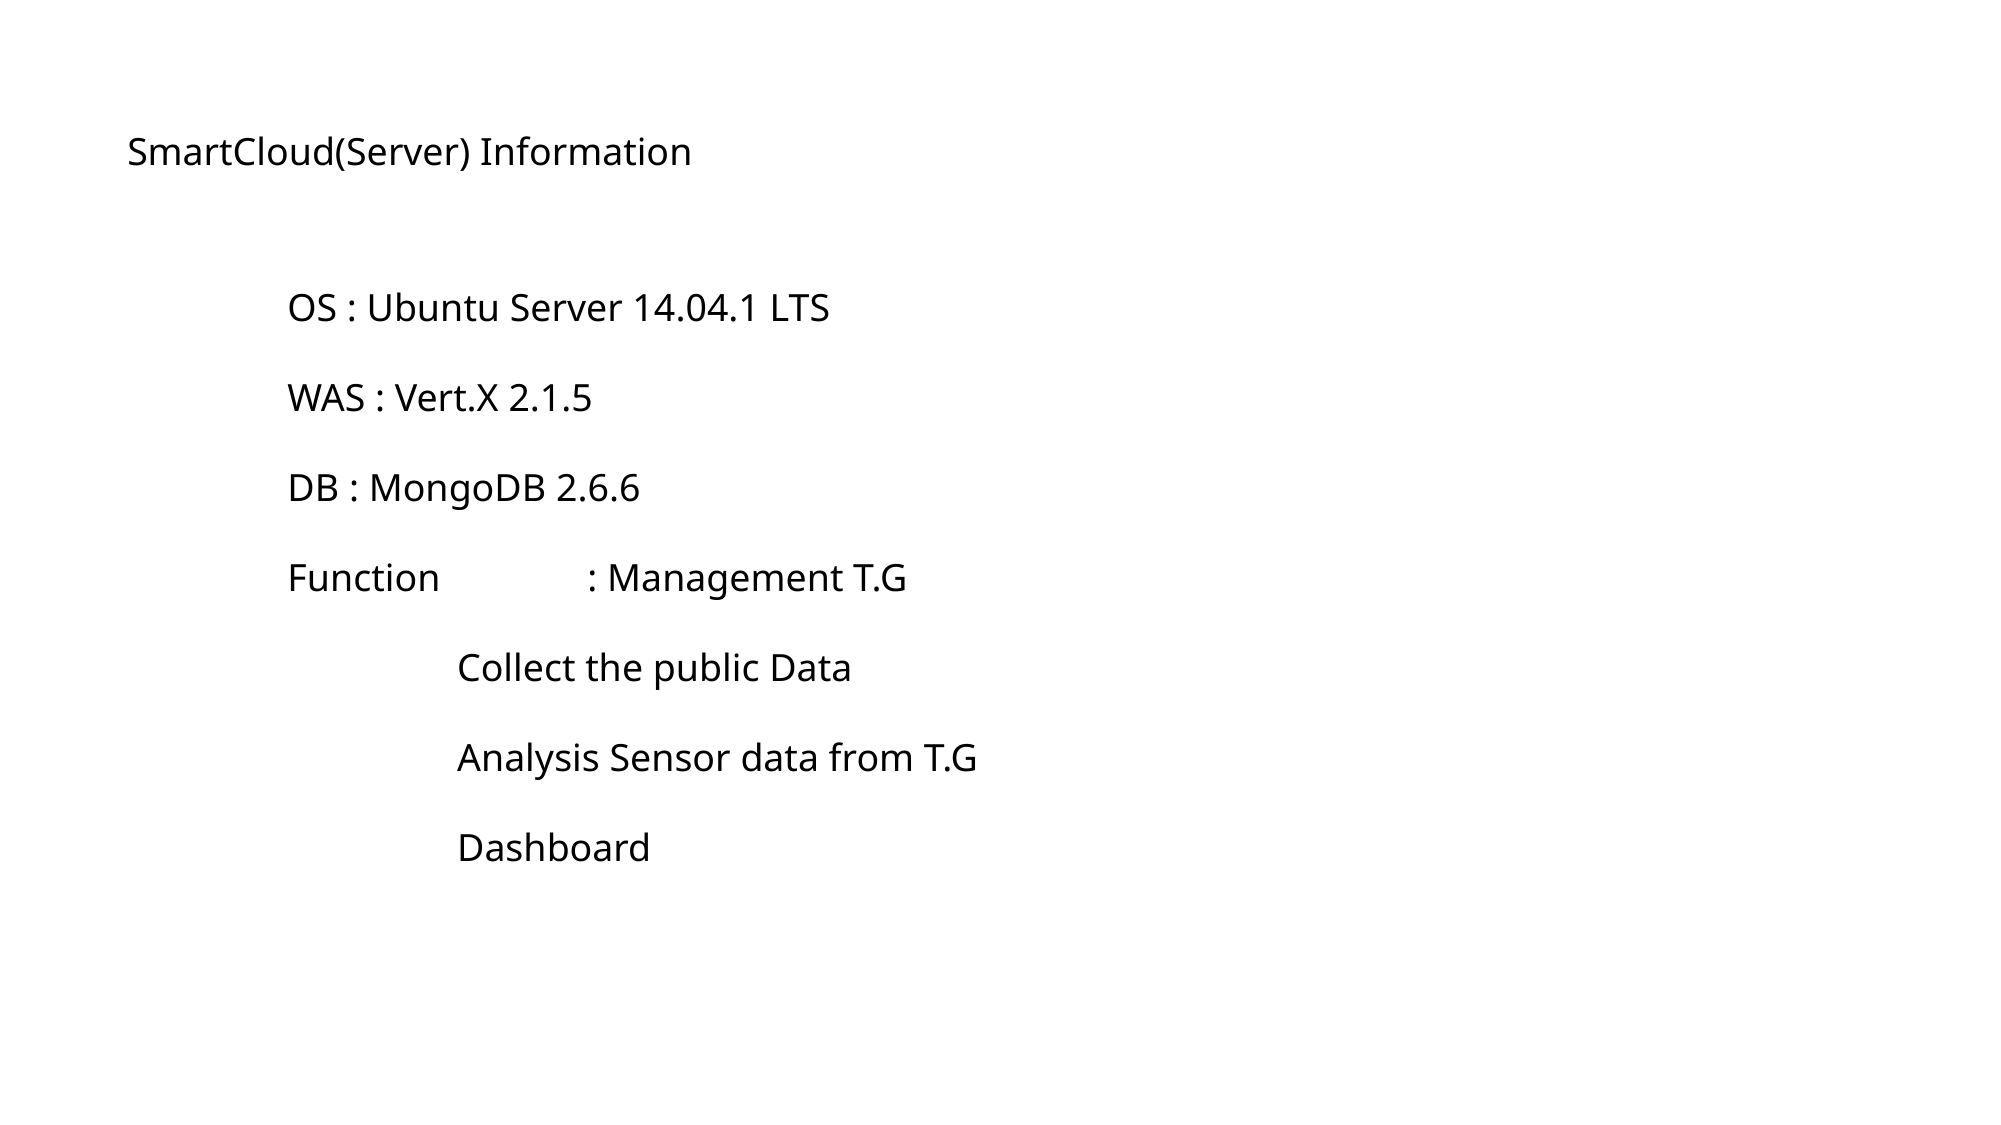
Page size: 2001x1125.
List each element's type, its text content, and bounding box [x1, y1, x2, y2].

text_box OS : Ubuntu Server 14.04.1 LTS WAS : Vert.X 2.1.5 DB : MongoDB 2.6.6 Function : Management T.G Collect the public Data Analysis Sensor data from T.G Dashboard [272, 277, 1053, 877]
text_box SmartCloud(Server) Information [112, 120, 738, 181]
